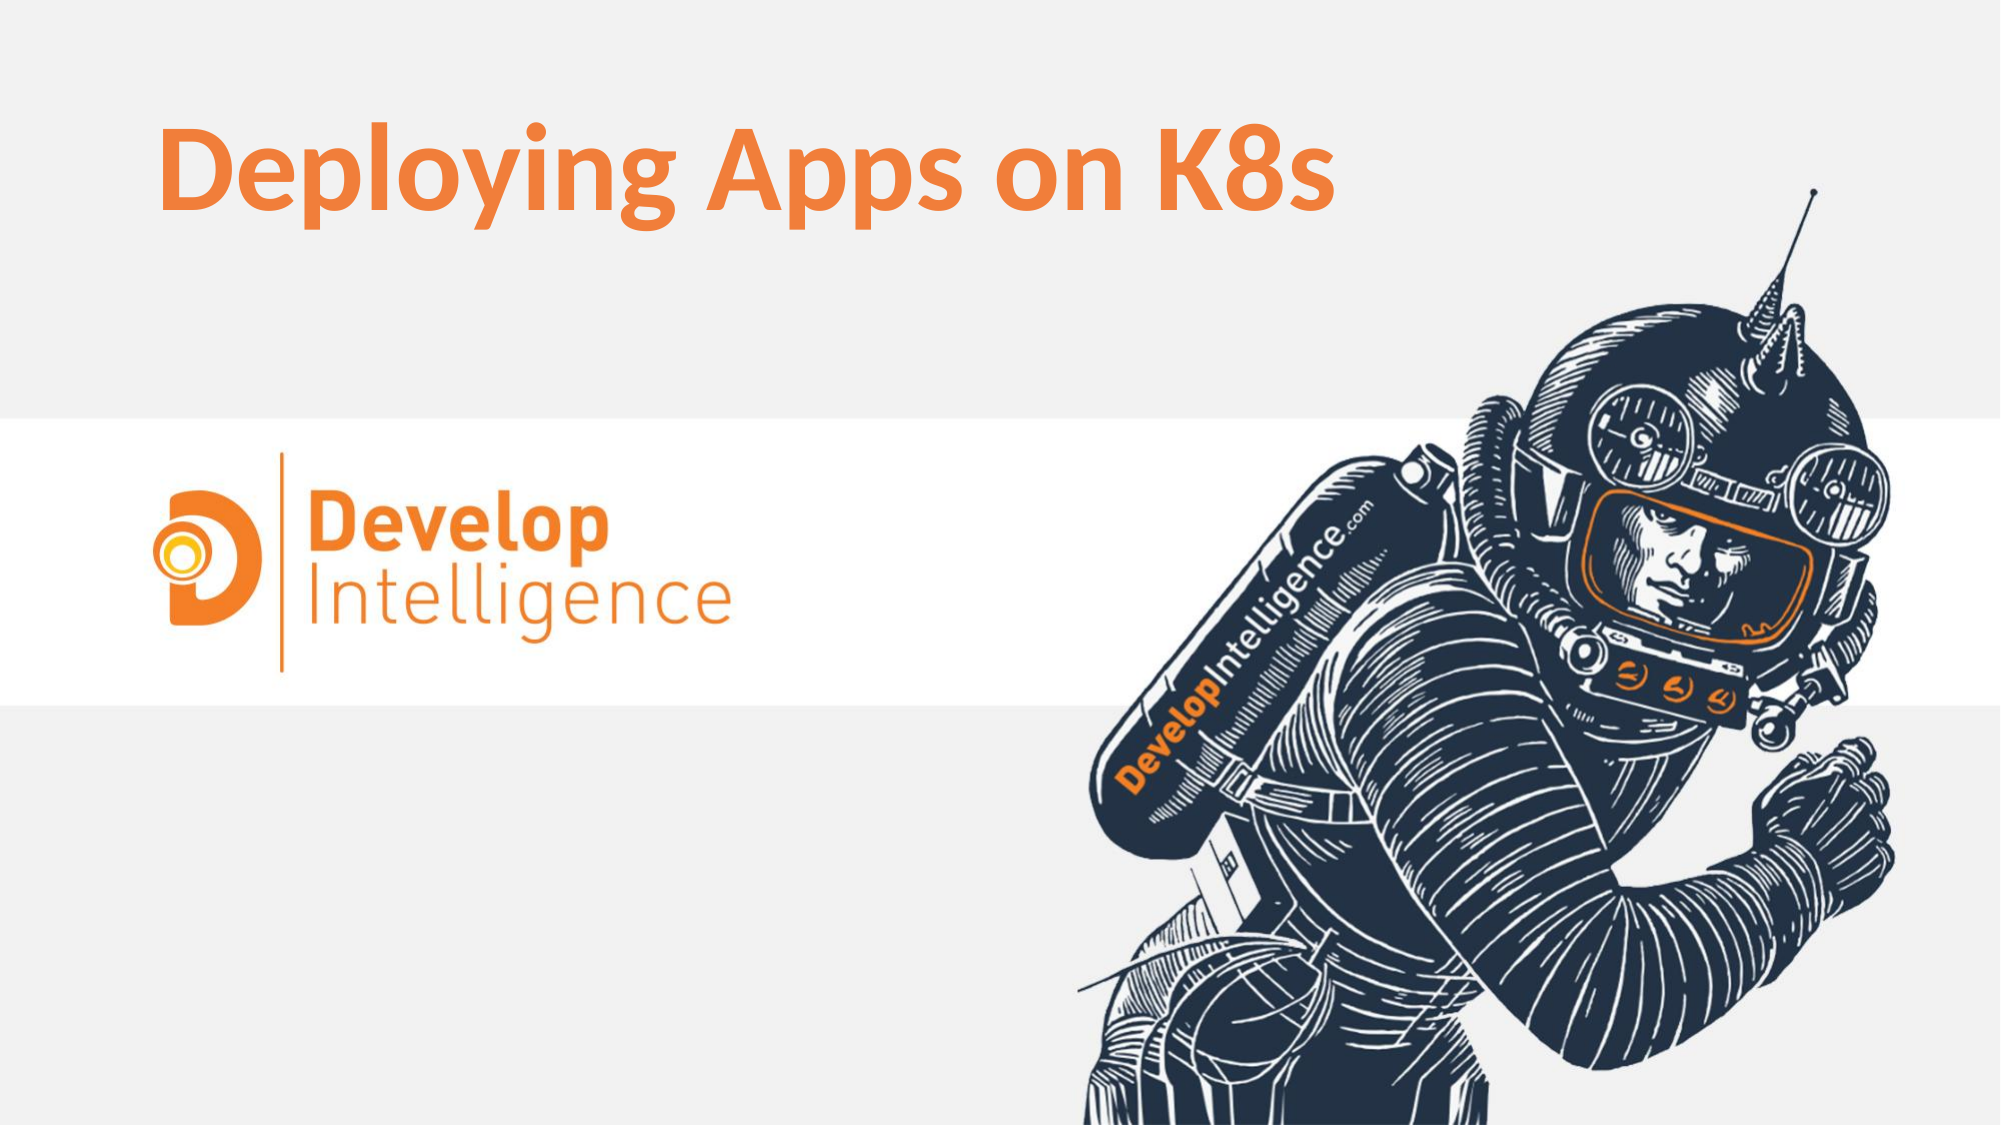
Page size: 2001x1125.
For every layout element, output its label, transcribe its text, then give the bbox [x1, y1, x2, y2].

text_box Deploying Apps on K8s [141, 78, 1434, 245]
picture [0, 0, 2001, 1125]
